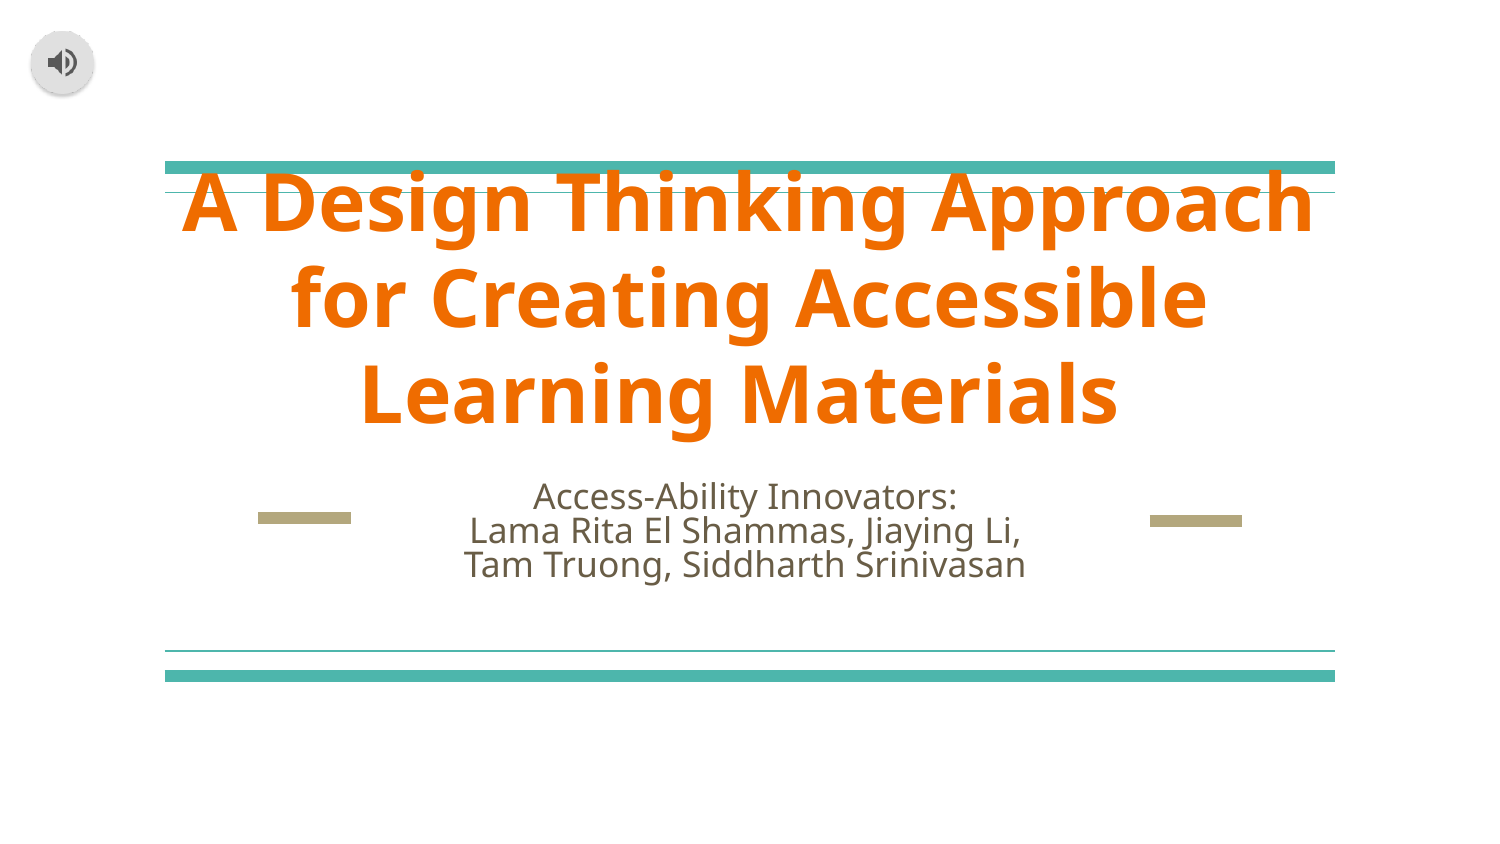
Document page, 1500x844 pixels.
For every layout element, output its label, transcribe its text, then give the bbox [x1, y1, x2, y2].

picture [24, 24, 101, 101]
title A Design Thinking Approach for Creating Accessible Learning Materials [164, 287, 1336, 456]
subtitle Access-Ability Innovators: Lama Rita El Shammas, Jiaying Li, Tam Truong, Siddharth Srinivasan [350, 467, 1150, 598]
